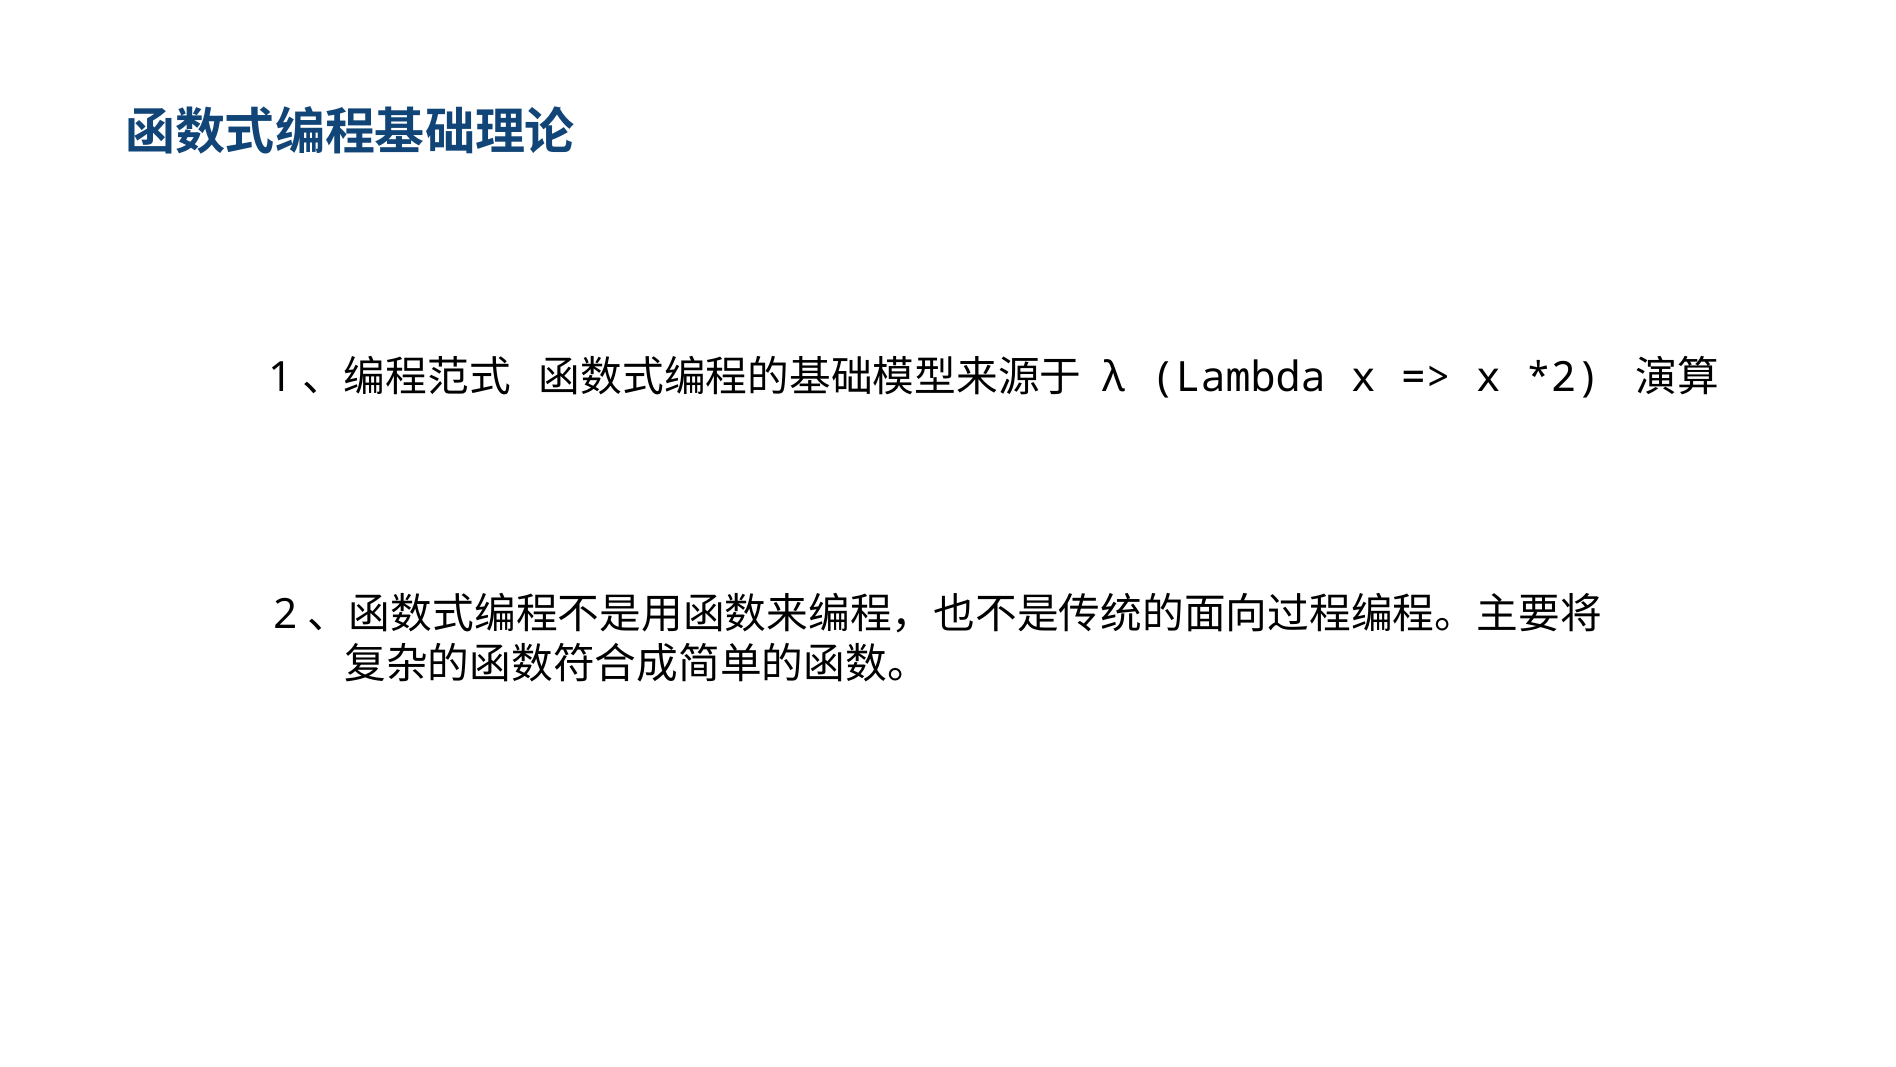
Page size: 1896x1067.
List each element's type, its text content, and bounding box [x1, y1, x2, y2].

text_box 2、函数式编程不是用函数来编程，也不是传统的面向过程编程。主要将 ff 复杂的函数符合成简单的函数。 [247, 579, 1706, 695]
text_box 函数式编程基础理论 [27, 89, 673, 170]
text_box 1、编程范式 函数式编程的基础模型来源于 λ (Lambda x => x *2) 演算 [253, 342, 1744, 408]
